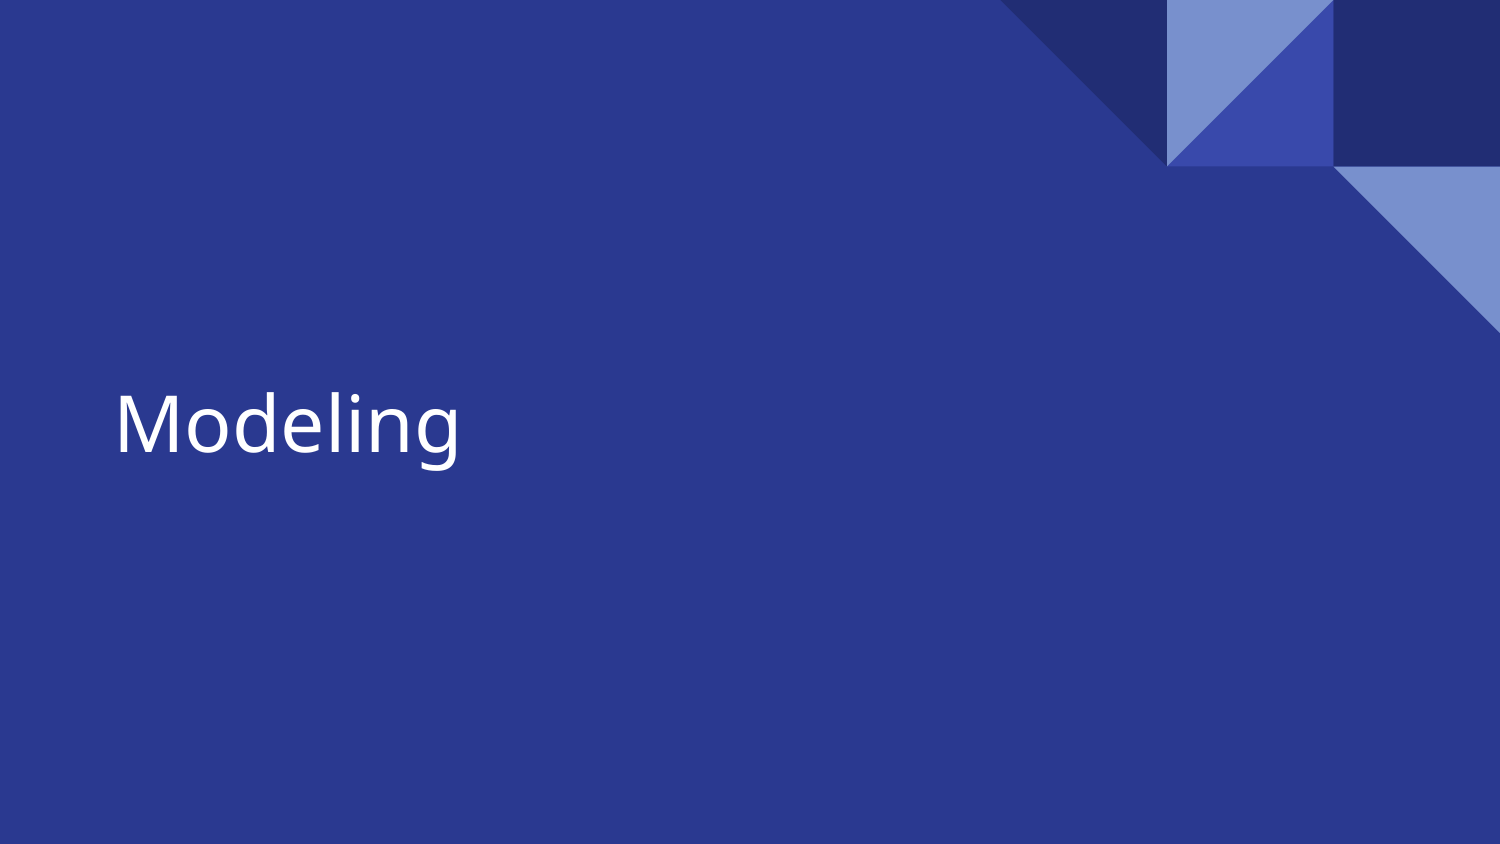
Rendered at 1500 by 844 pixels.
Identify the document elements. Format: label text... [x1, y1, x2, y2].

title Modeling [98, 353, 1447, 491]
